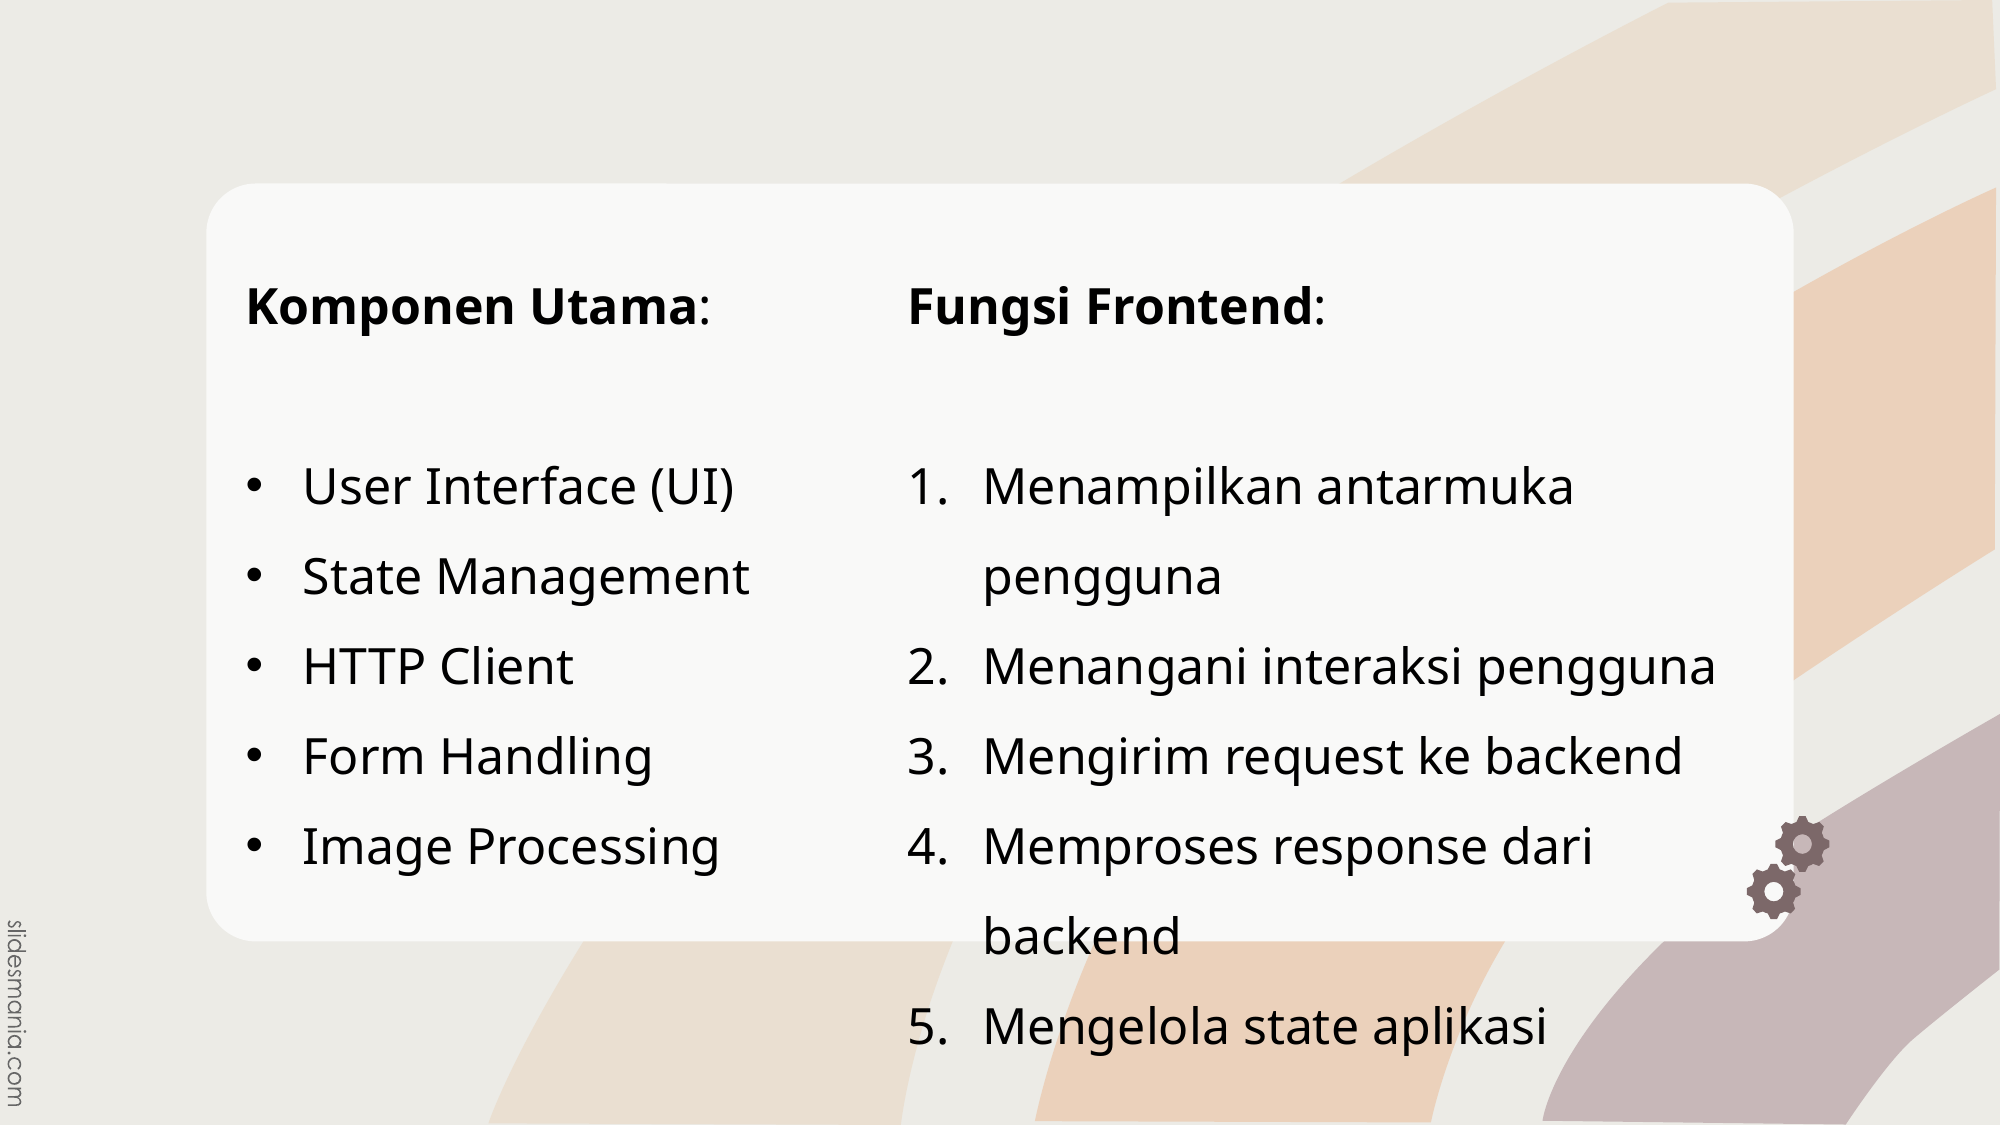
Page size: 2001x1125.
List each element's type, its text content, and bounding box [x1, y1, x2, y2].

list Komponen Utama: User Interface (UI) State Management HTTP Client Form Handling Image Processing [207, 224, 887, 793]
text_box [1746, 815, 1830, 920]
list Fungsi Frontend: Menampilkan antarmuka pengguna Menangani interaksi pengguna Mengirim request ke backend Memproses response dari backend Mengelola state aplikasi [887, 224, 1793, 793]
